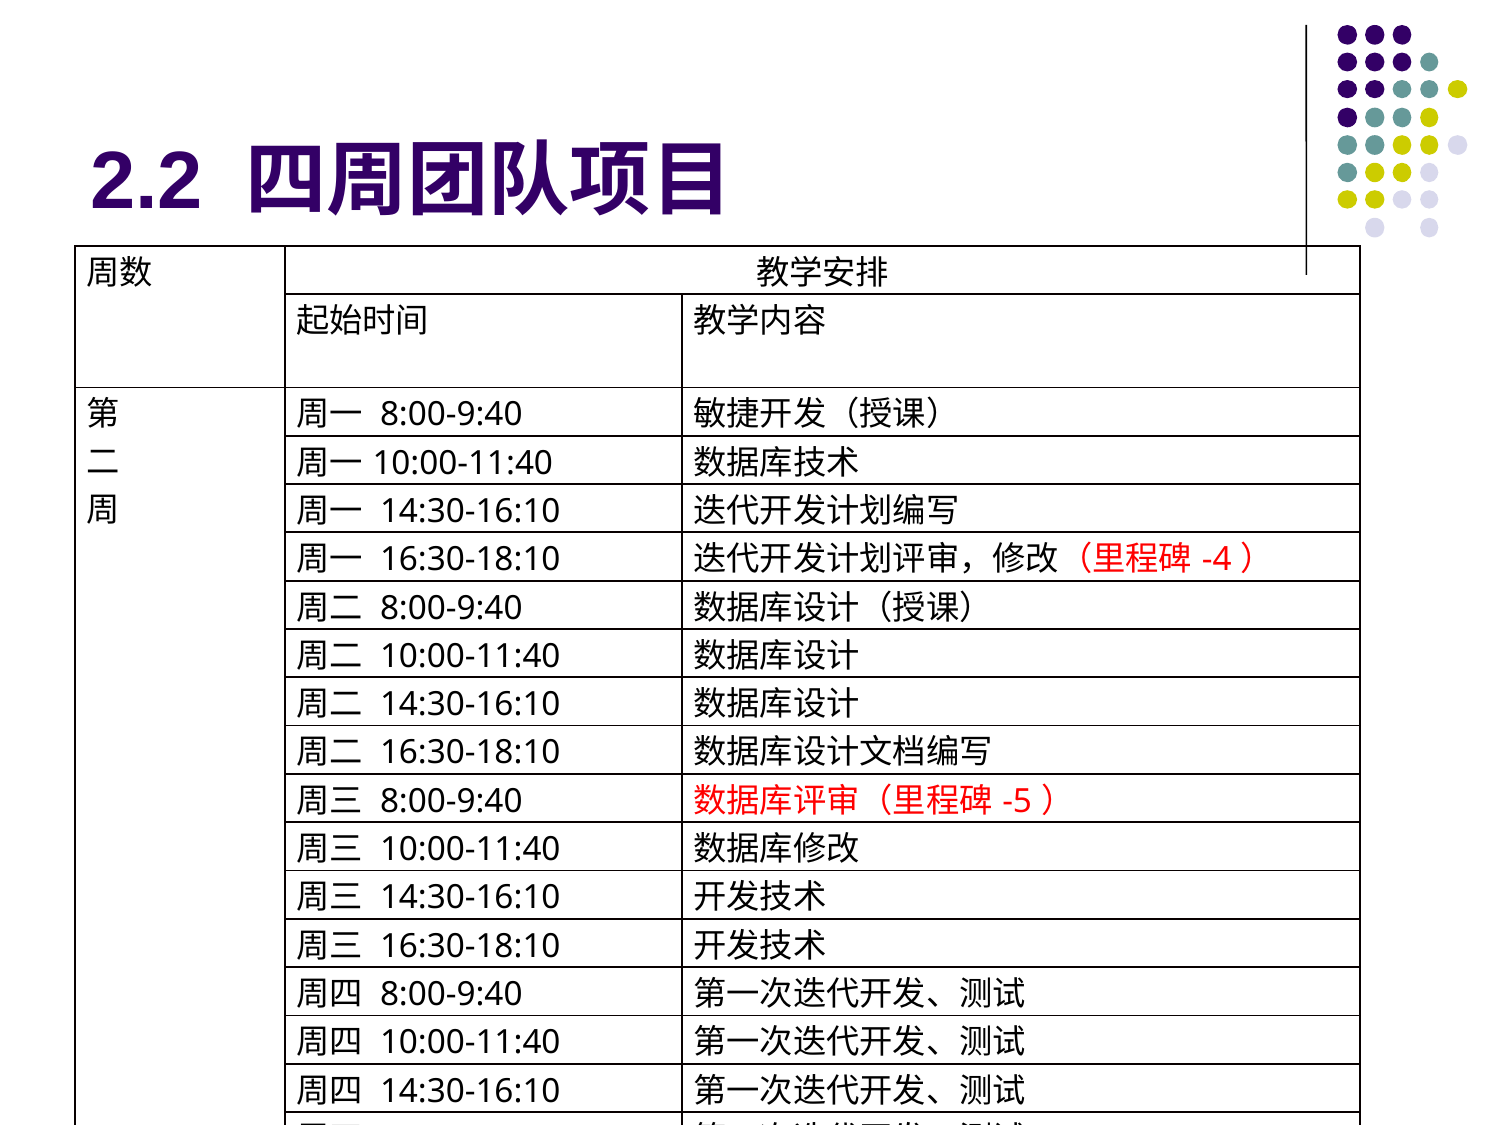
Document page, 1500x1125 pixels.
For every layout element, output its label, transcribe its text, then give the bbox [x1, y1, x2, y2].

table_cell 迭代开发计划编写 [683, 485, 1359, 531]
table_cell 第一次迭代开发、测试 [683, 1065, 1359, 1111]
table_cell 数据库设计文档编写 [683, 726, 1359, 773]
table_cell 第一次迭代开发、测试 [683, 1113, 1359, 1125]
table_header 周数 [76, 247, 284, 387]
table_cell 周二 8:00-9:40 [286, 582, 681, 628]
table_cell 教学内容 [683, 295, 1359, 387]
table_cell 开发技术 [683, 871, 1359, 918]
table_cell 开发技术 [683, 920, 1359, 966]
table_cell 第一次迭代开发、测试 [683, 1016, 1359, 1063]
table_cell 周四 16:30-18:10 [286, 1113, 681, 1125]
table_cell 周三 14:30-16:10 [286, 871, 681, 918]
table_cell 数据库修改 [683, 823, 1359, 870]
text_box 2.2 四周团队项目 [75, 20, 1313, 233]
table_cell 数据库设计 [683, 678, 1359, 725]
table_cell 数据库评审（里程碑-5） [683, 775, 1359, 821]
table_cell 周三 8:00-9:40 [286, 775, 681, 821]
table_cell 数据库技术 [683, 437, 1359, 483]
table_cell 周一10:00-11:40 [286, 437, 681, 483]
table_cell 数据库设计（授课） [683, 582, 1359, 628]
table_cell 周四 10:00-11:40 [286, 1016, 681, 1063]
table_cell 周一 16:30-18:10 [286, 533, 681, 580]
table_cell 第 二 周 [76, 388, 284, 1125]
table_header 教学安排 [286, 247, 1359, 293]
table_cell 周三 10:00-11:40 [286, 823, 681, 870]
table_cell 周一 8:00-9:40 [286, 388, 681, 435]
table_cell 周三 16:30-18:10 [286, 920, 681, 966]
table_cell 周二 10:00-11:40 [286, 630, 681, 676]
table_cell 周二 16:30-18:10 [286, 726, 681, 773]
table_cell 敏捷开发（授课） [683, 388, 1359, 435]
table_cell 数据库设计 [683, 630, 1359, 676]
table_cell 迭代开发计划评审，修改（里程碑-4） [683, 533, 1359, 580]
table_cell 周一 14:30-16:10 [286, 485, 681, 531]
table_cell 第一次迭代开发、测试 [683, 968, 1359, 1015]
table_cell 周四 14:30-16:10 [286, 1065, 681, 1111]
table_cell 周四 8:00-9:40 [286, 968, 681, 1015]
table_cell 周二 14:30-16:10 [286, 678, 681, 725]
table_cell 起始时间 [286, 295, 681, 387]
